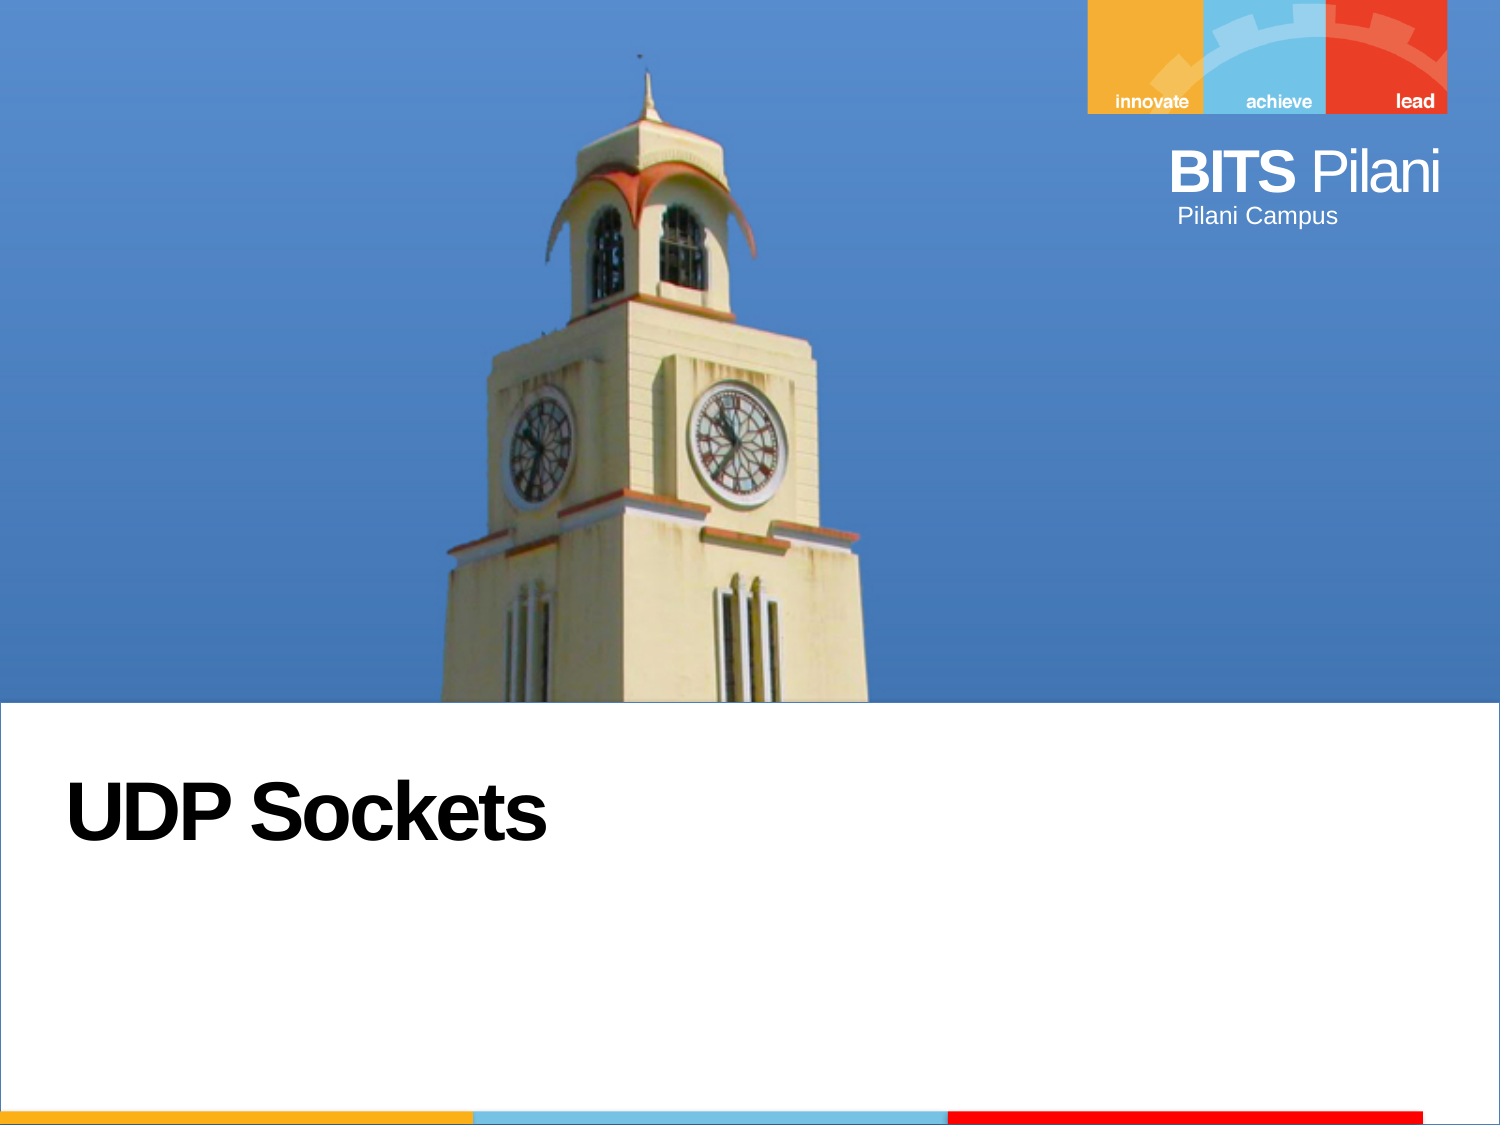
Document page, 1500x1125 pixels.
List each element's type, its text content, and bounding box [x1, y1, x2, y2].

list UDP Sockets [49, 762, 1438, 1026]
picture [0, 0, 1500, 702]
